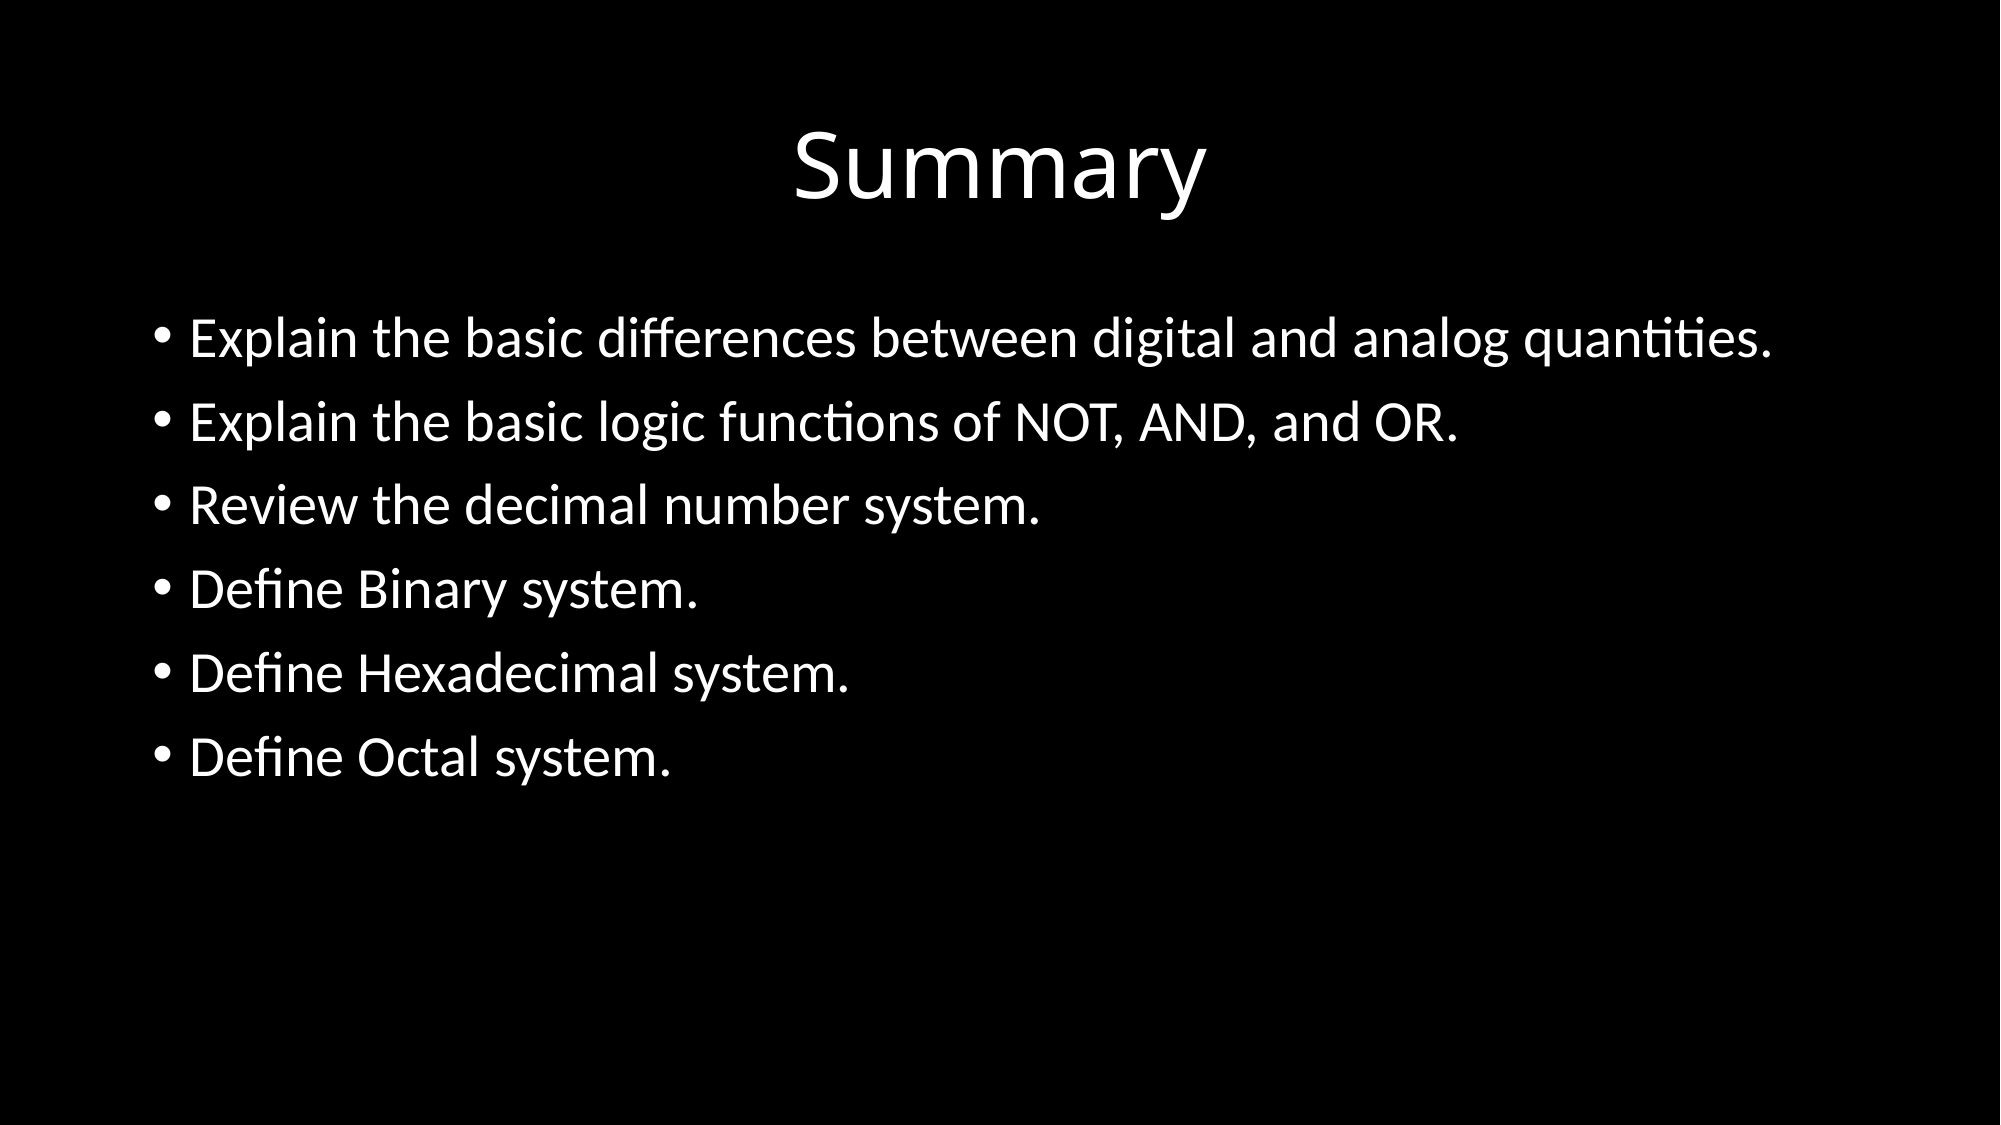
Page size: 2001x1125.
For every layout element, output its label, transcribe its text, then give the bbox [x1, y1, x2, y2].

list Explain the basic differences between digital and analog quantities. Explain the basic logic functions of NOT, AND, and OR. Review the decimal number system. Define Binary system. Define Hexadecimal system. Define Octal system. [137, 299, 1863, 1014]
title Summary [137, 59, 1863, 278]
